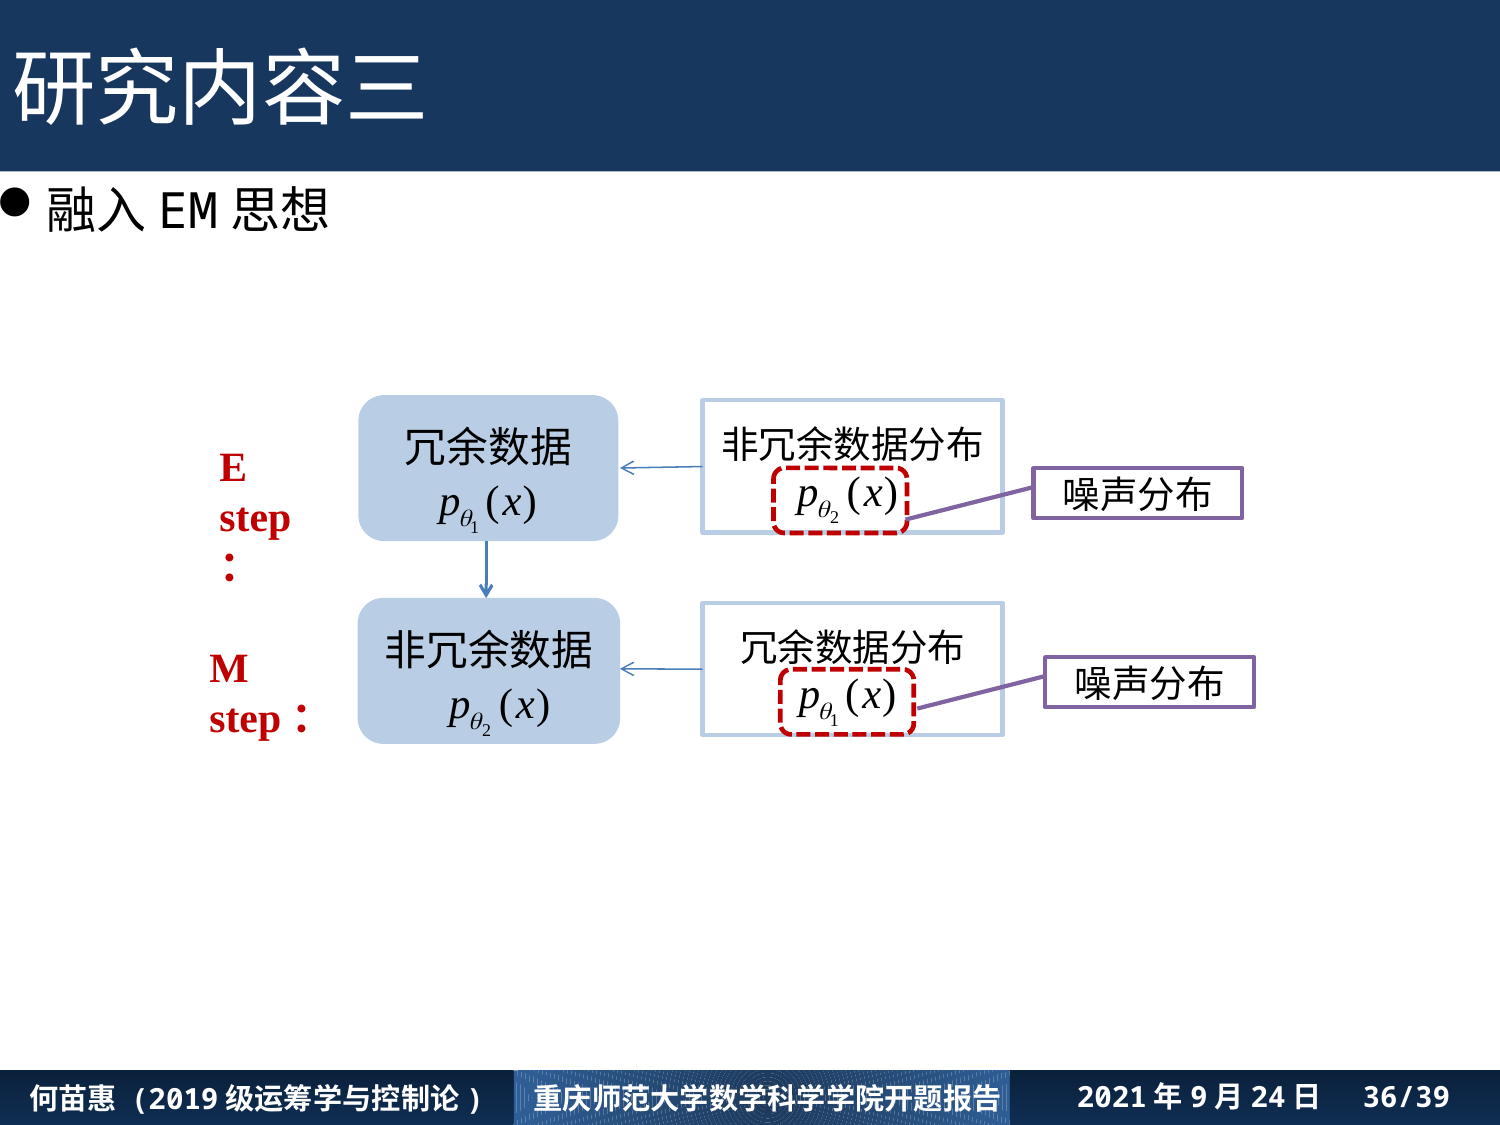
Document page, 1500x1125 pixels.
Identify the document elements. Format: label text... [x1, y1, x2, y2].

text_box 重庆师范大学数学科学学院开题报告 [512, 1068, 1008, 1125]
text_box 研究内容三 [0, 0, 1500, 173]
text_box 2021年9月24日 /39 [1008, 1068, 1500, 1125]
text_box 何苗惠 (2019级运筹学与控制论) [0, 1068, 512, 1125]
text_box 融入EM思想 [0, 171, 346, 247]
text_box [194, 396, 1255, 744]
